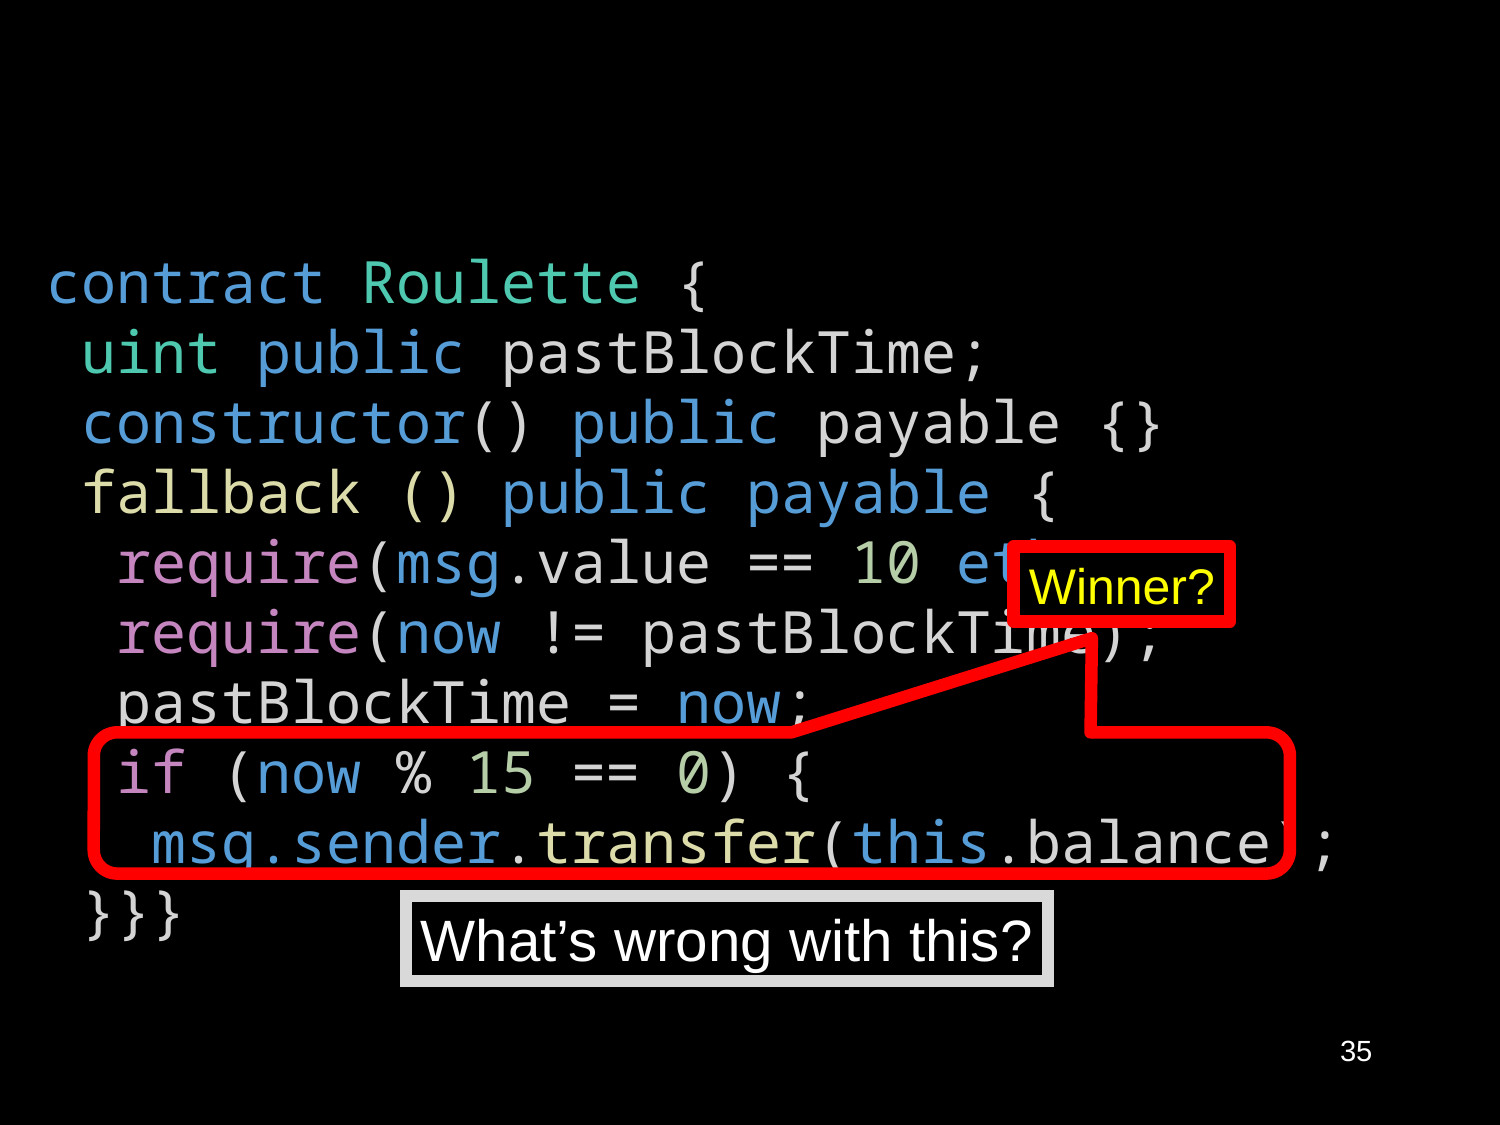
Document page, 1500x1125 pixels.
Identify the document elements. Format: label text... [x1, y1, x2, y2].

slide_number 35 [1074, 1024, 1388, 1101]
text_box What’s wrong with this? [405, 896, 1049, 981]
text_box [93, 638, 1290, 874]
text_box contract Roulette { uint public pastBlockTime; constructor() public payable {} fallback () public payable { require(msg.value == 10 ether); require(now != pastBlockTime); pastBlockTime = now; if (now % 15 == 0) { msg.sender.transfer(this.balance); }}} [31, 237, 1475, 952]
text_box Winner? [1013, 546, 1230, 622]
